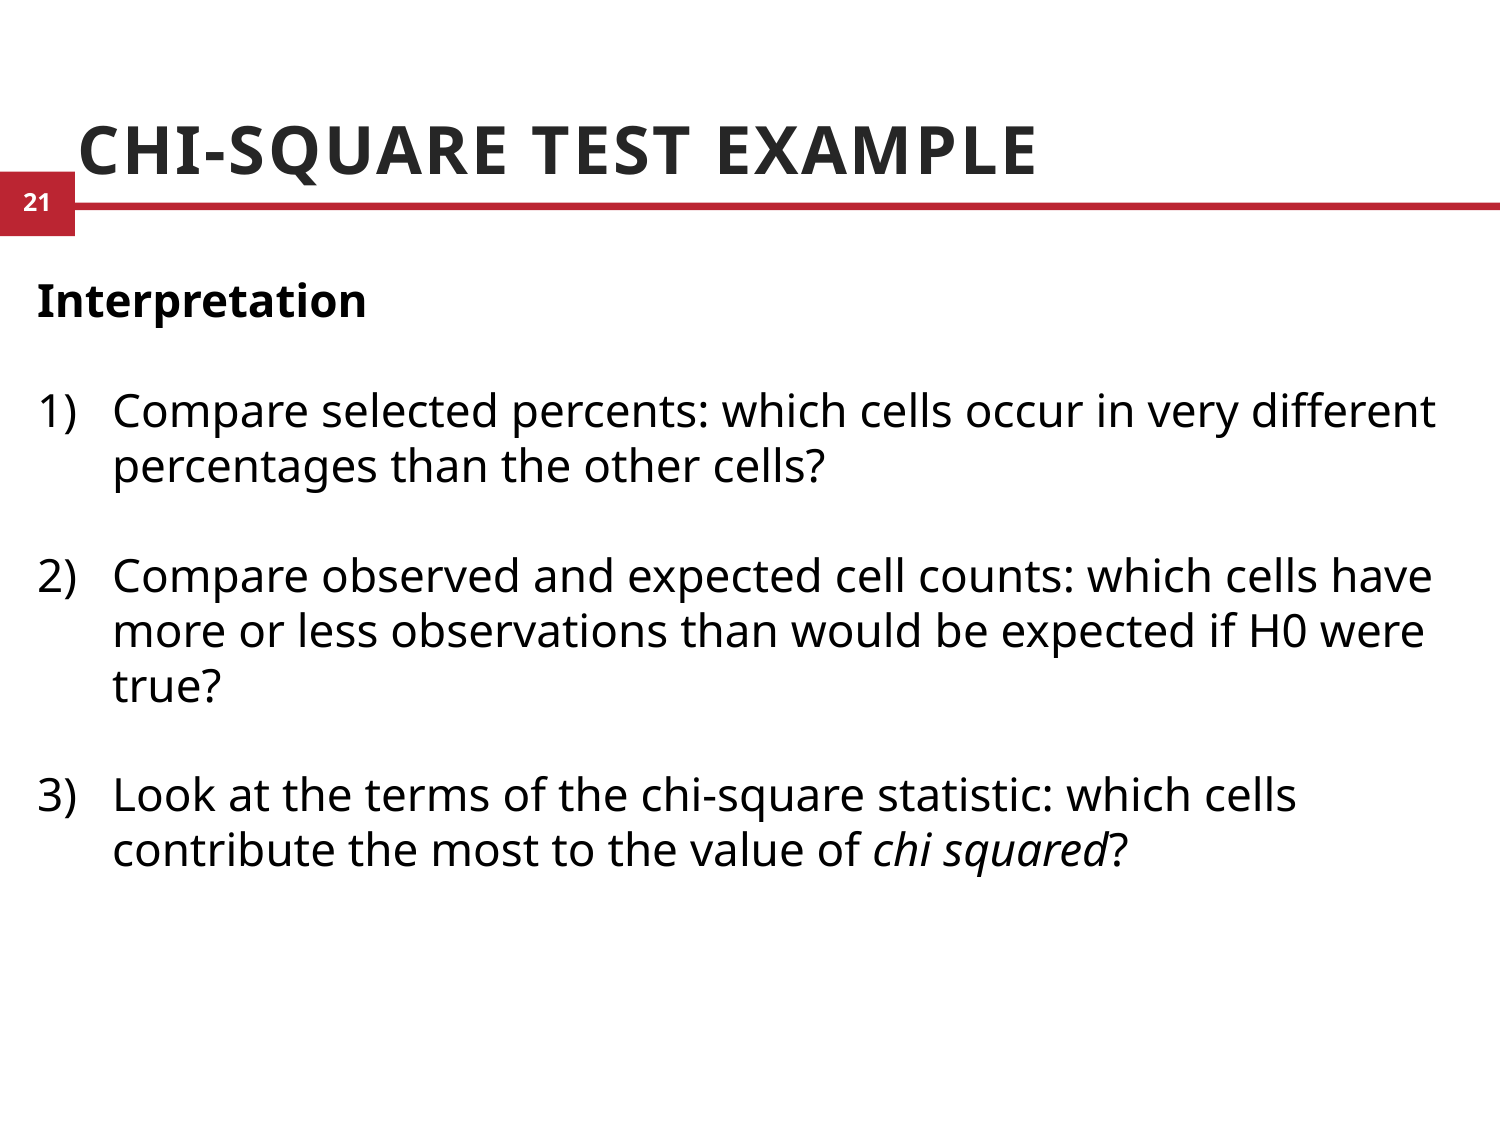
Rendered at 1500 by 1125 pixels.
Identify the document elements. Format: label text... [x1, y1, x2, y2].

text_box Interpretation Compare selected percents: which cells occur in very different percentages than the other cells? Compare observed and expected cell counts: which cells have more or less observations than would be expected if H0 were true? Look at the terms of the chi-square statistic: which cells contribute the most to the value of chi squared? [22, 263, 1500, 884]
title Chi-Square Test Example [75, 0, 1425, 188]
